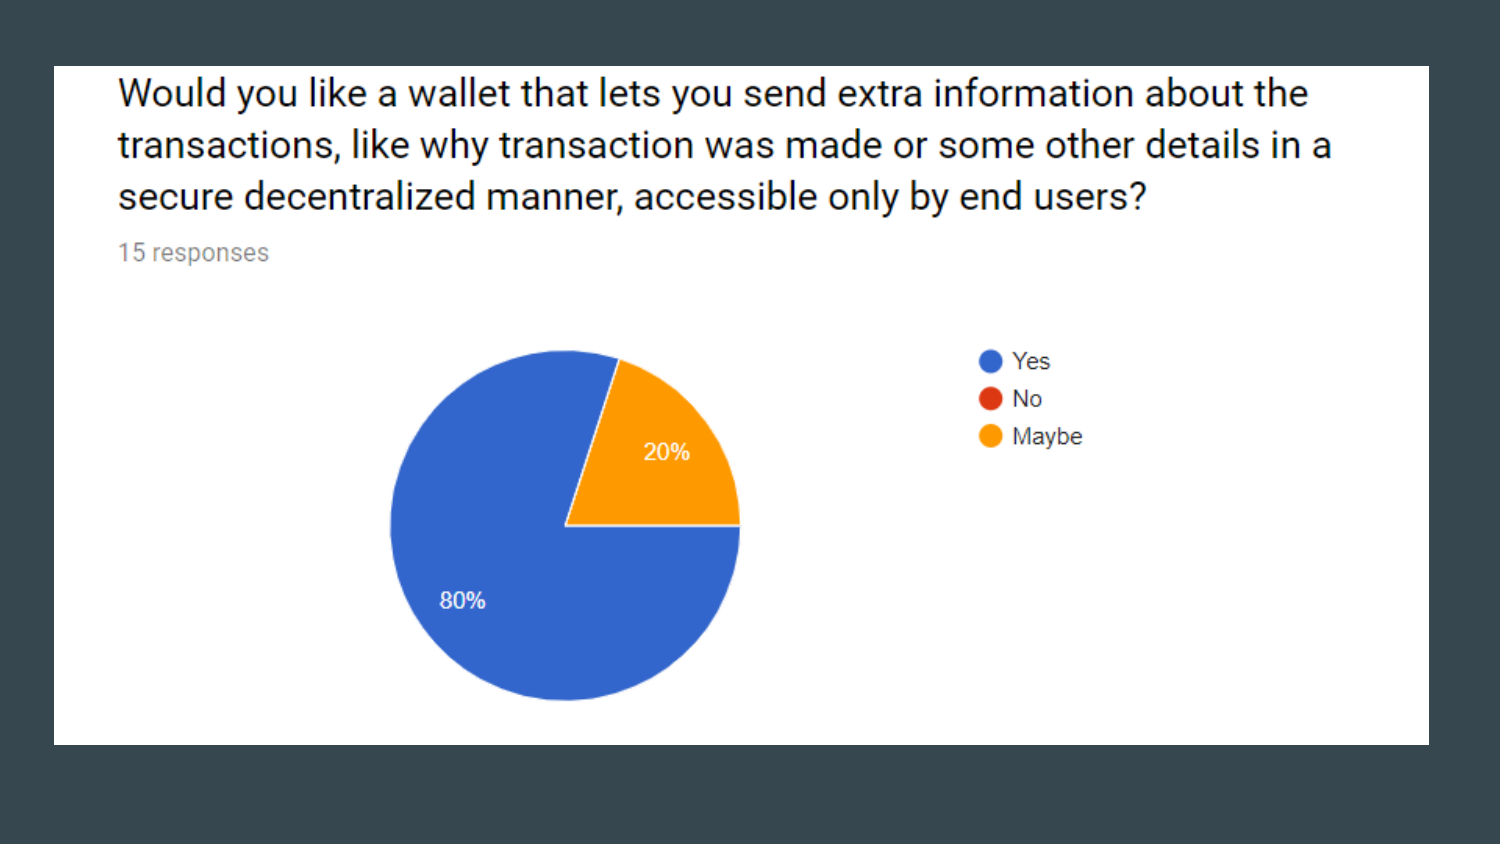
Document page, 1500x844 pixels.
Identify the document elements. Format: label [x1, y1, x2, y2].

picture [53, 66, 1430, 746]
